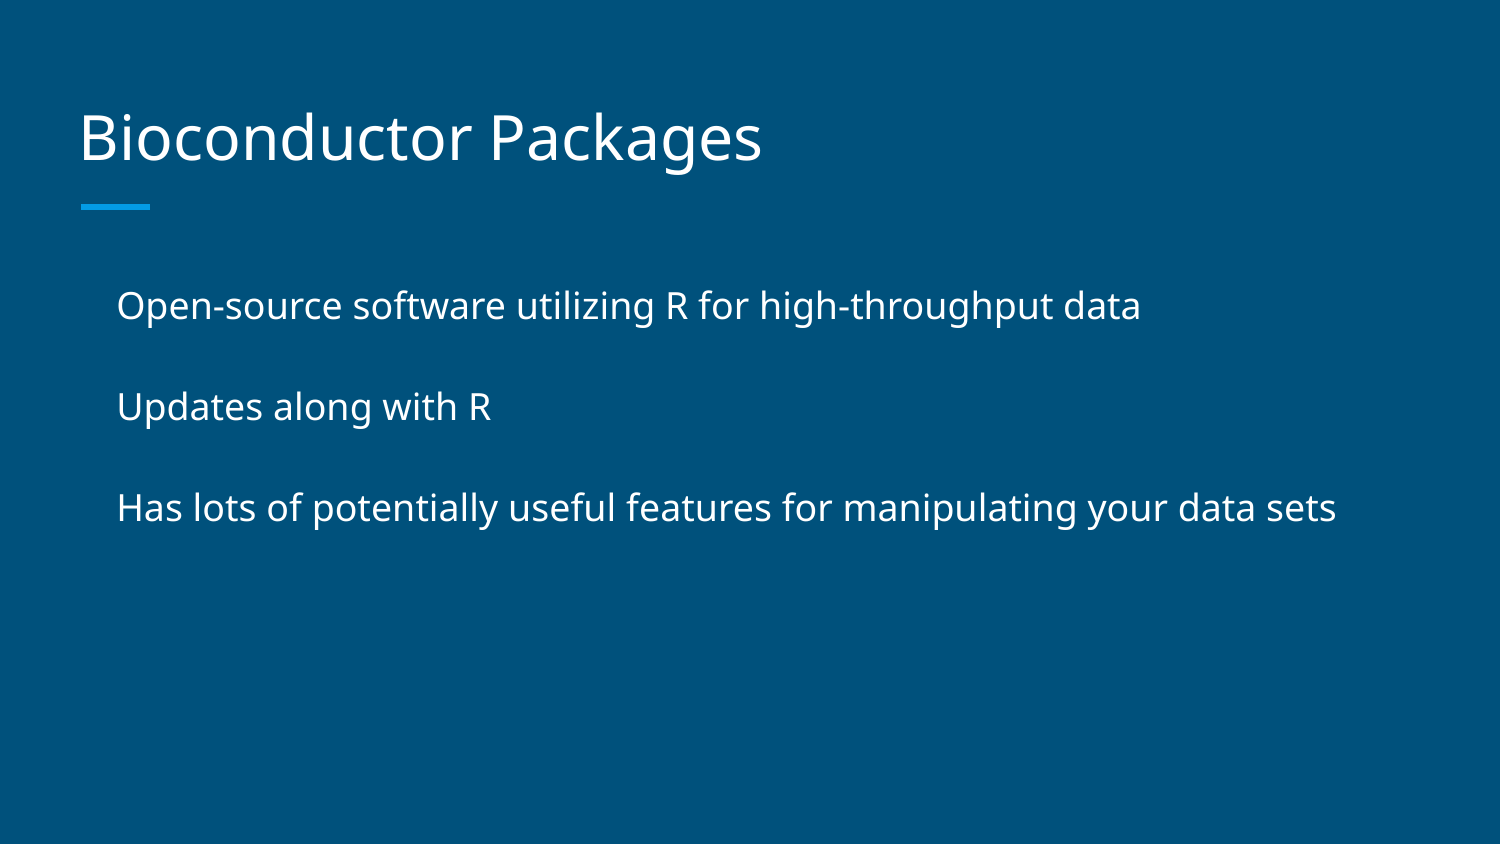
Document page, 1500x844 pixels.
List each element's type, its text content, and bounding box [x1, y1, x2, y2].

title Bioconductor Packages [63, 75, 1437, 188]
list Open-source software utilizing R for high-throughput data Updates along with R Has lots of potentially useful features for manipulating your data sets [63, 244, 1437, 750]
